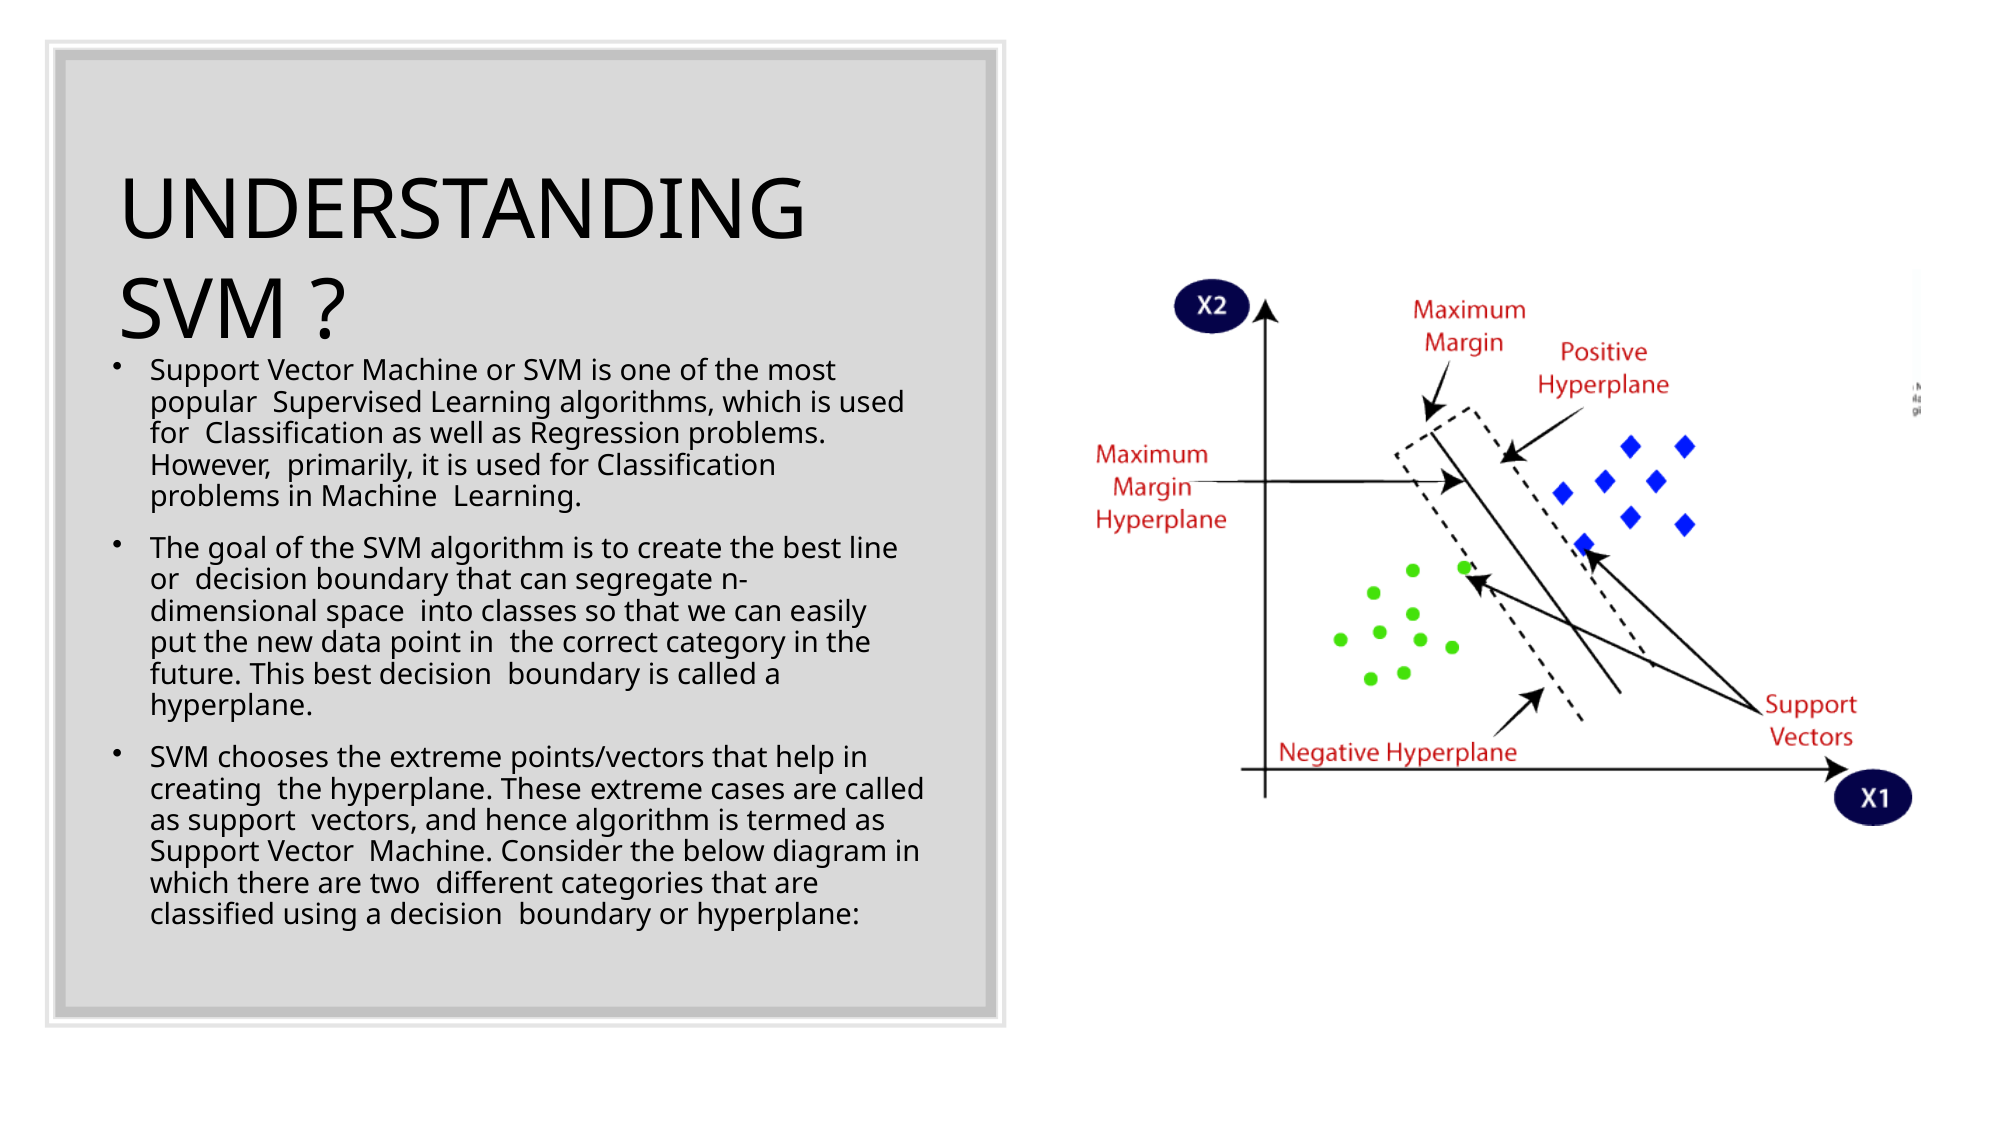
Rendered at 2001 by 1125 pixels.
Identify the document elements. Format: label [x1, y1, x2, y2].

text_box [44, 39, 1007, 1028]
picture [1095, 269, 1921, 826]
